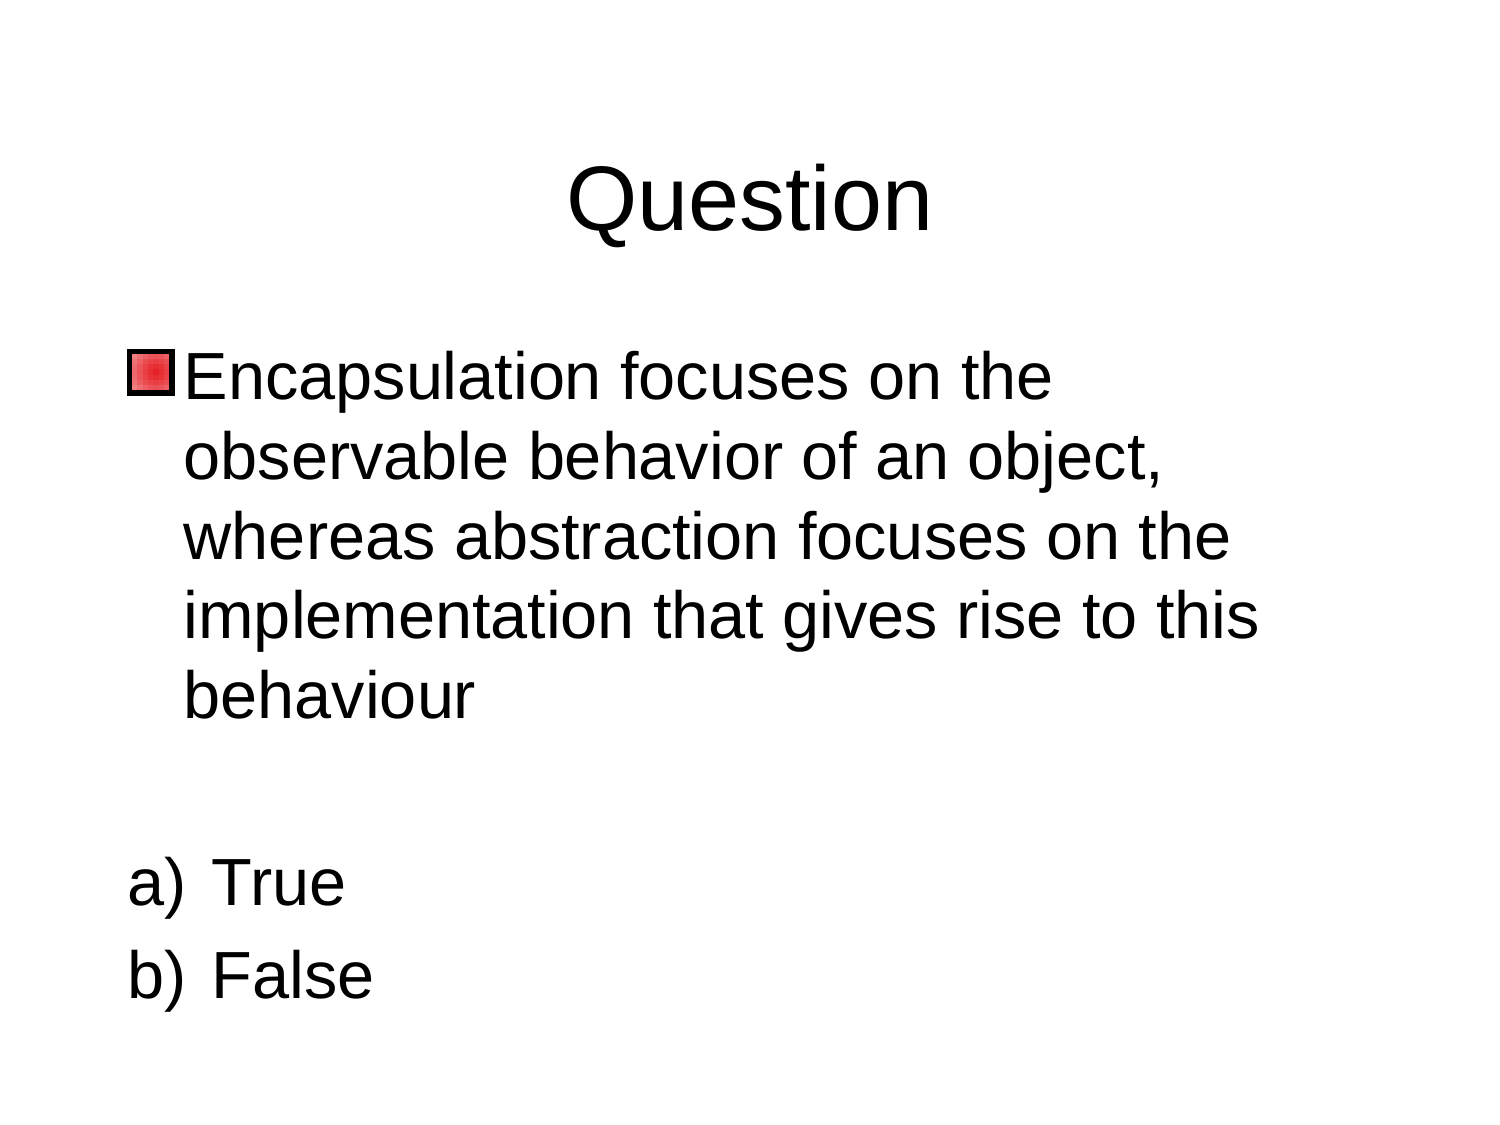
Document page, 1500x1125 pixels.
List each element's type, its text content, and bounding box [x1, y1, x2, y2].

picture [127, 349, 175, 396]
list Encapsulation focuses on the observable behavior of an object, whereas abstraction focuses on the implementation that gives rise to this behaviour True False [112, 324, 1413, 1038]
title Question [112, 99, 1388, 288]
